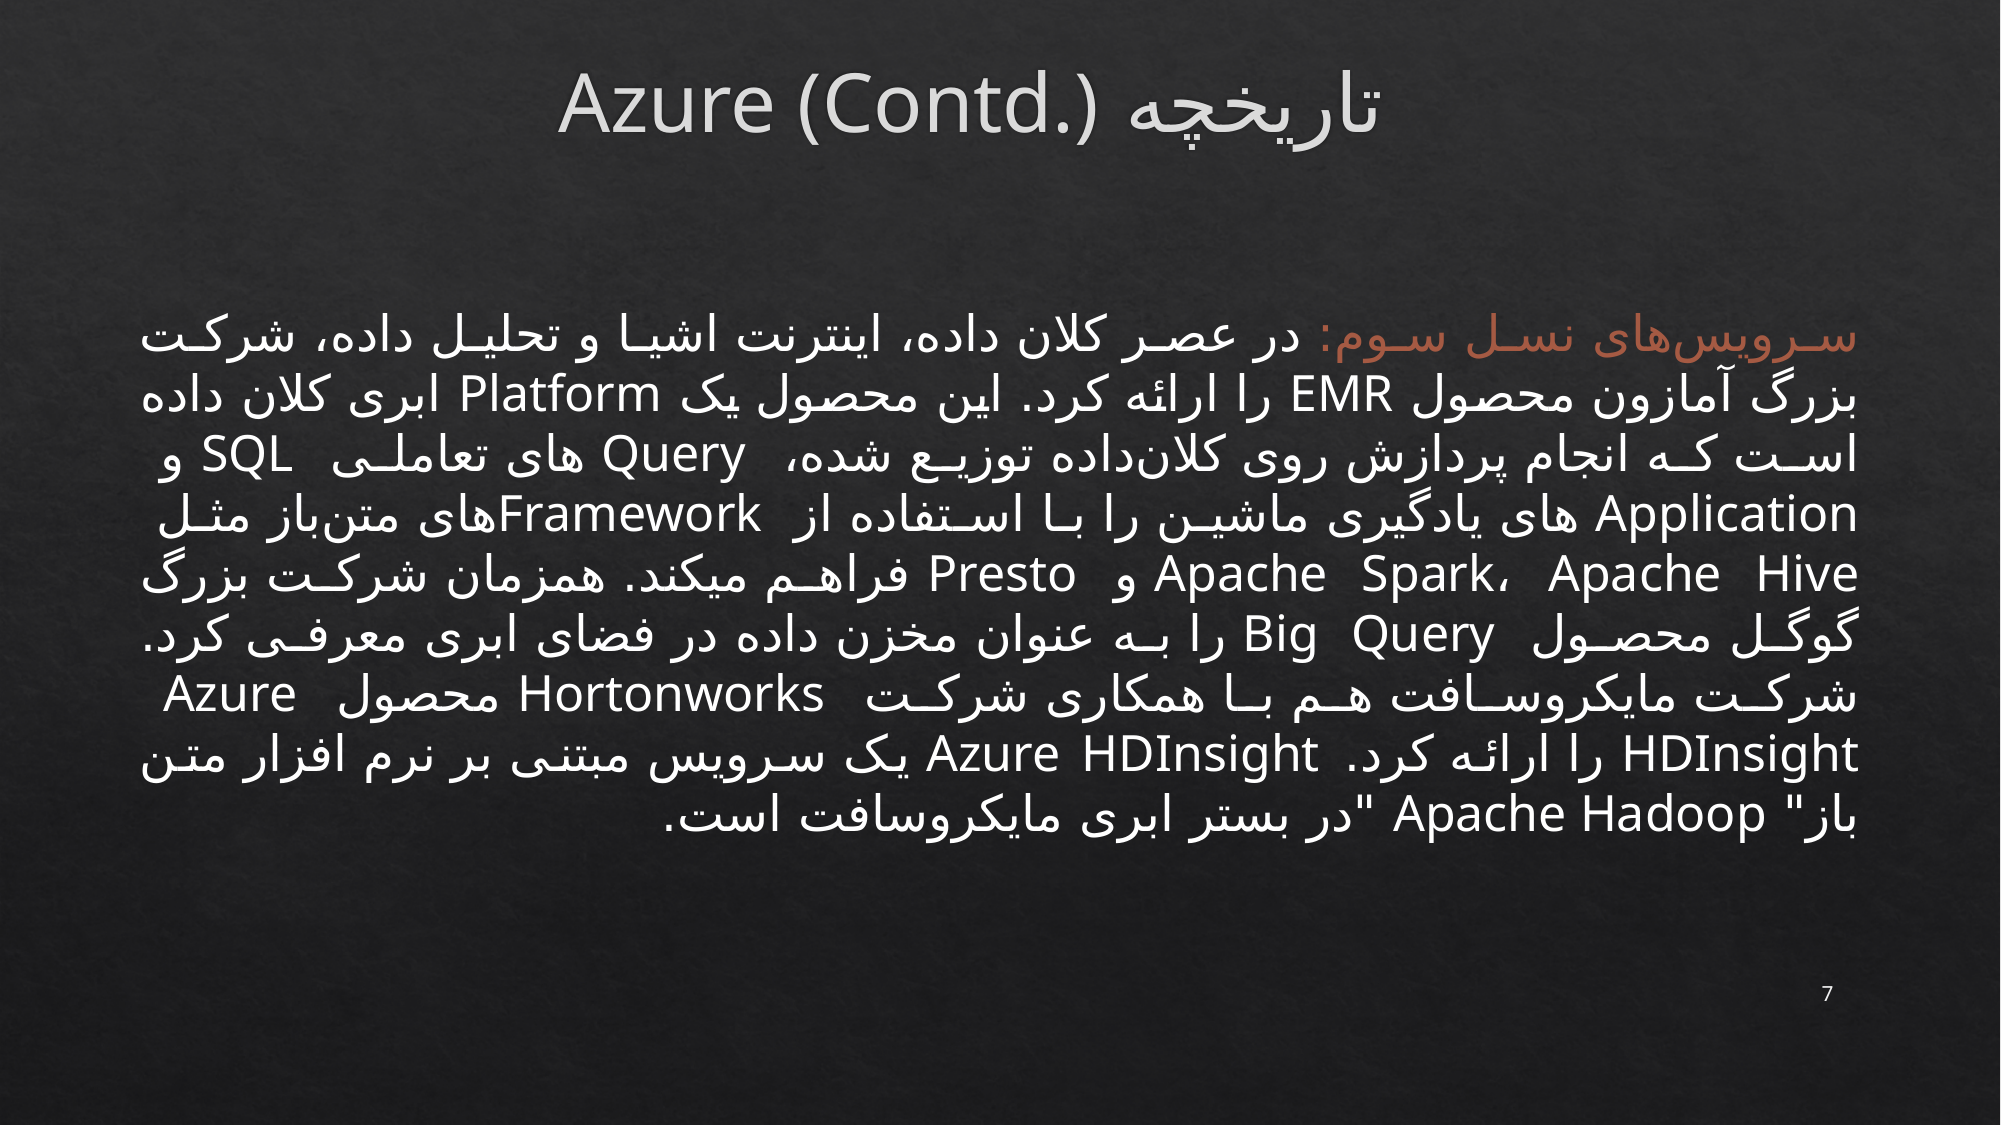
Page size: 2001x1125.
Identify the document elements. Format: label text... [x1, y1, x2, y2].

slide_number 7 [1724, 965, 1849, 1025]
text_box سرویس‌های نسل سوم: در عصر کلان ‌داده، اینترنت‌ اشیا و تحلیل ‌داده‌، شرکت بزرگ آمازون محصول EMR را ارائه کرد. این محصول یک Platform ابری‌ کلان ‌داده‌ است که انجام پردازش روی کلان‌داده توزیع شده، Query های تعاملی SQL و Application های یادگیری ‌ماشین را با استفاده از Frameworkهای متن‌باز مثل Apache Spark، Apache Hive و Presto فراهم میکند. همزمان شرکت بزرگ گوگل محصول Big Query را به عنوان مخزن داده در فضای ابری معرفی کرد. شرکت مایکروسافت هم با همکاری شرکت Hortonworks محصول Azure HDInsight را ارائه کرد. Azure HDInsight یک سرویس مبتنی بر نرم افزار متن باز" Apache Hadoop "در بستر ابری مایکروسافت است. [125, 293, 1875, 849]
text_box تاریخچه Azure (Contd.) [196, 43, 1745, 157]
